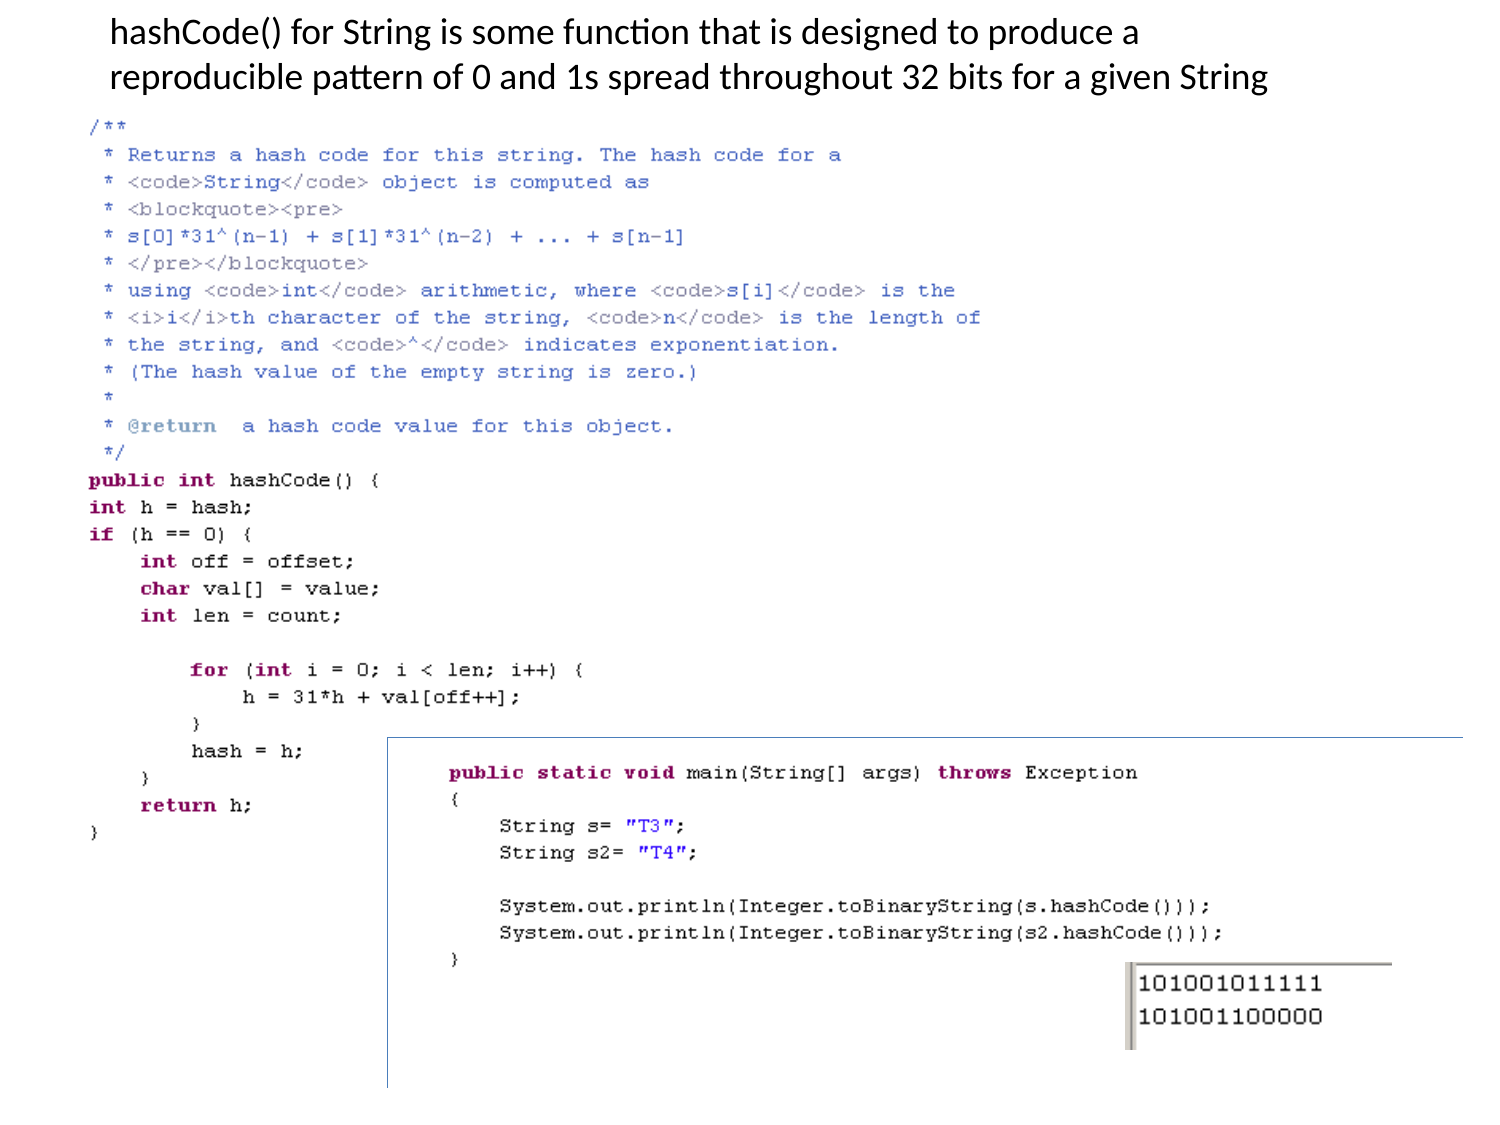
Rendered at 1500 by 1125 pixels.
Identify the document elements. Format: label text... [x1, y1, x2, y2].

picture [388, 738, 1392, 1051]
picture [62, 99, 1214, 851]
text_box hashCode() for String is some function that is designed to produce a reproducible pattern of 0 and 1s spread throughout 32 bits for a given String [94, 0, 1285, 105]
